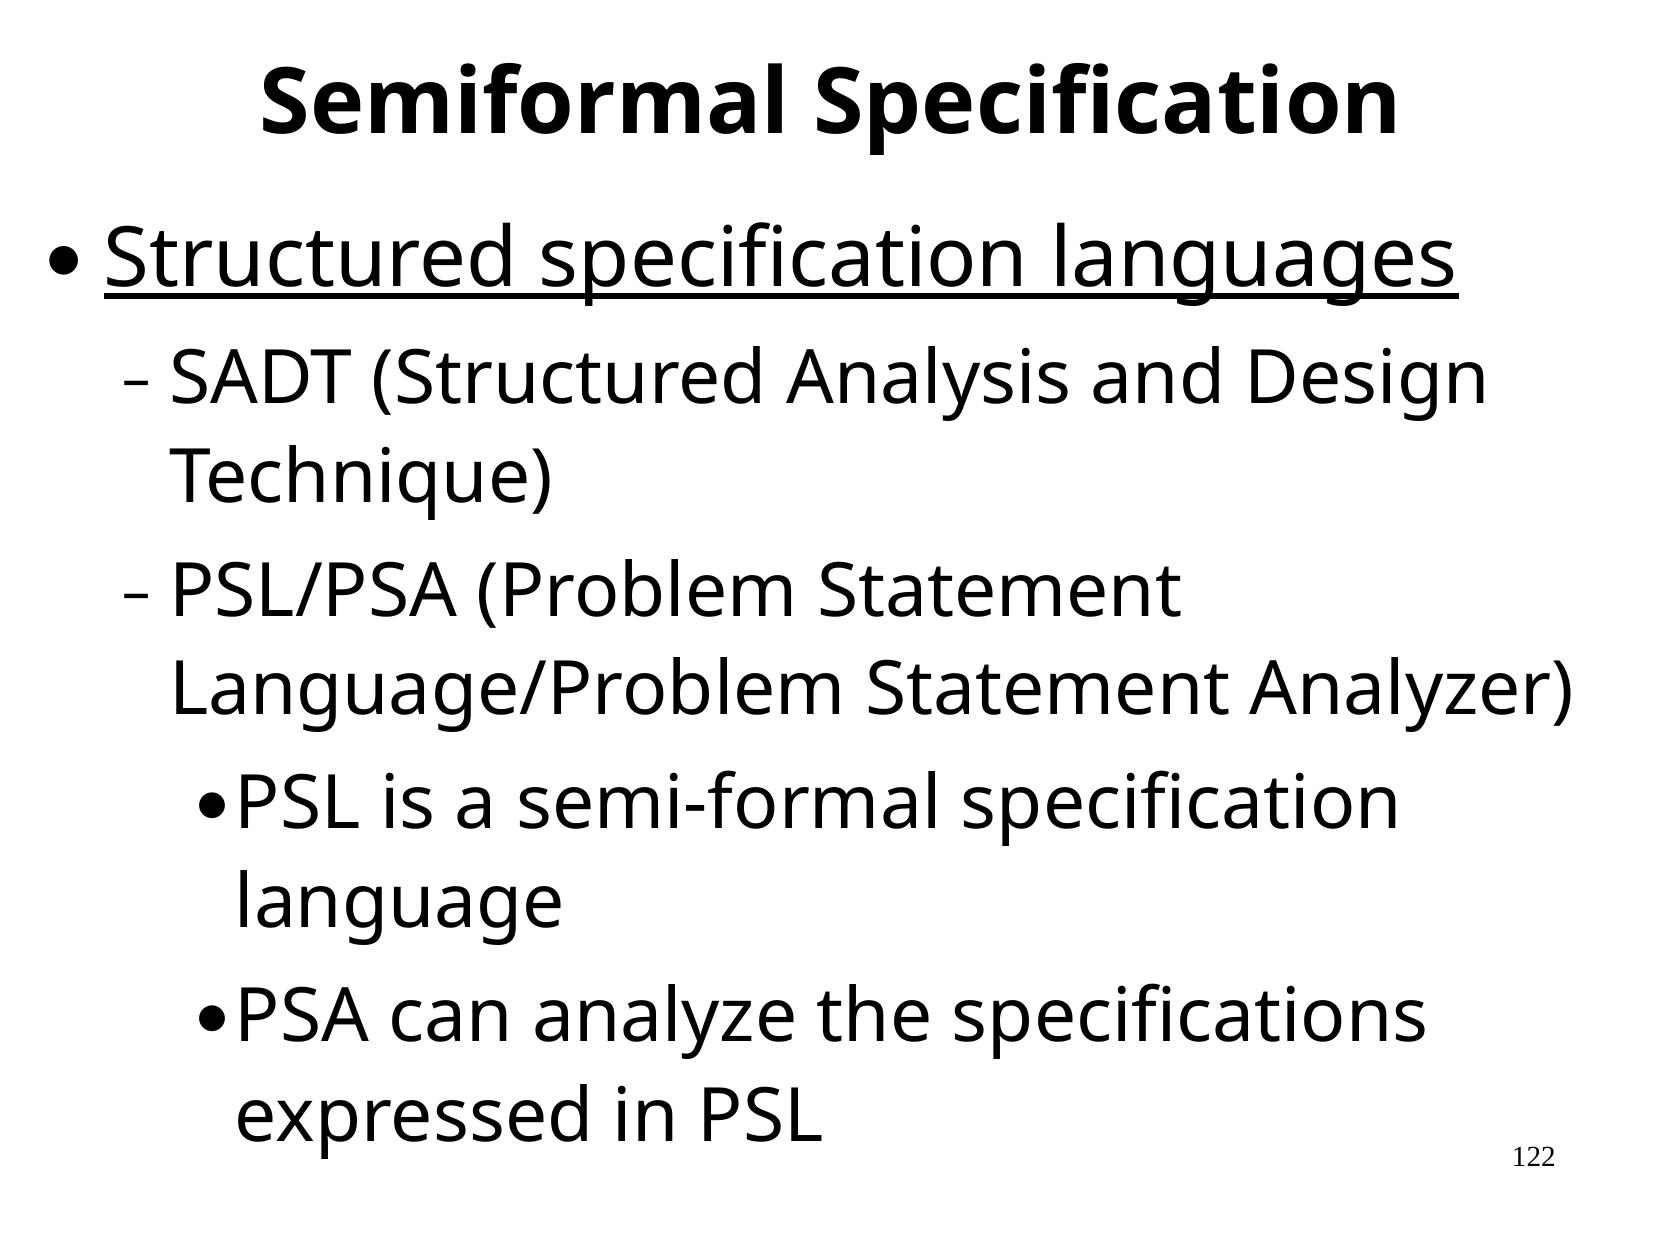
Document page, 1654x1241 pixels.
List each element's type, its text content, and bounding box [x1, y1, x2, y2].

list Structured specification languages SADT (Structured Analysis and Design Technique) PSL/PSA (Problem Statement Language/Problem Statement Analyzer) PSL is a semi-formal specification language PSA can analyze the specifications expressed in PSL [43, 184, 1620, 1076]
title Semiformal Specification [126, 0, 1537, 184]
